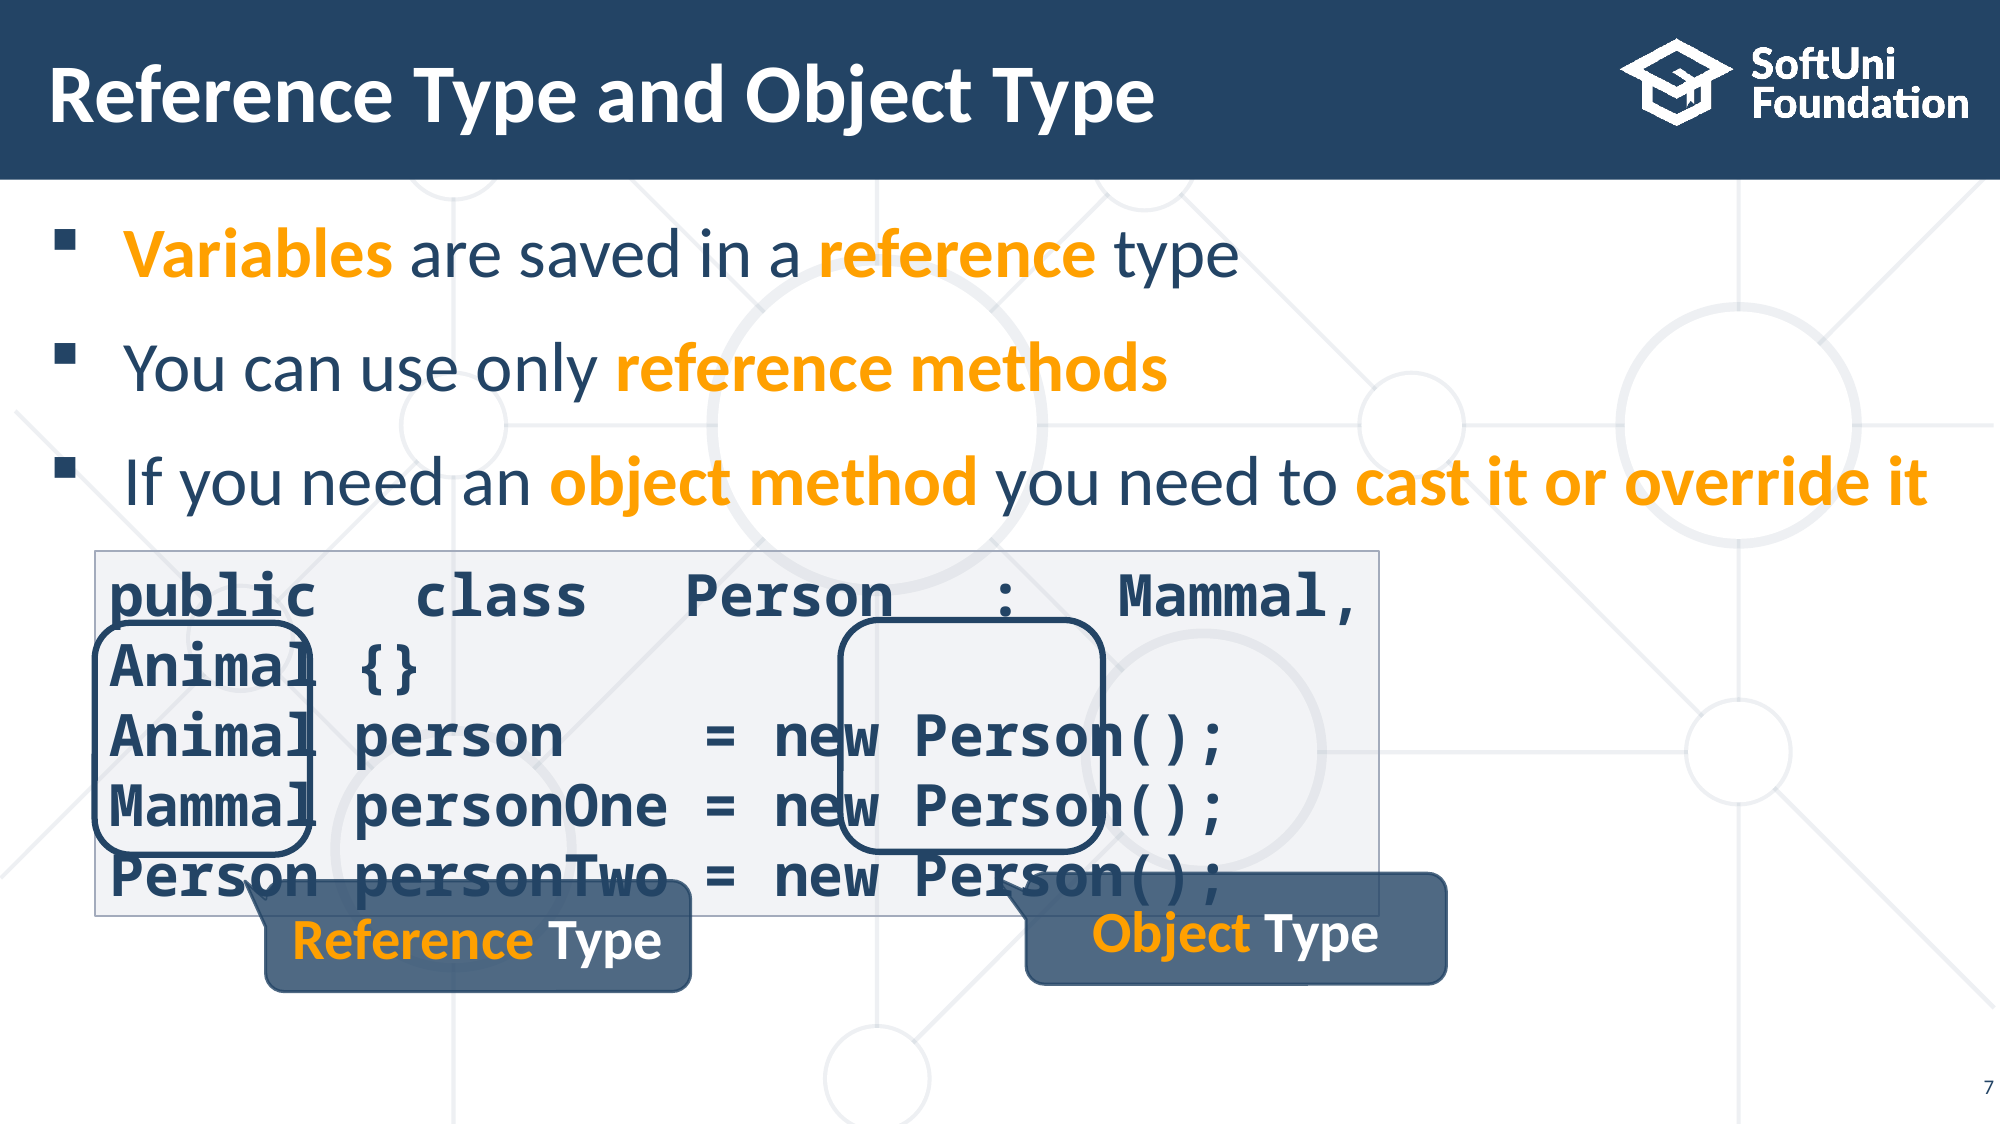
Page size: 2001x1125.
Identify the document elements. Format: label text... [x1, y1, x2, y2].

text_box [840, 619, 1103, 852]
slide_number 7 [1929, 1070, 2000, 1103]
text_box public class Person : Mammal, Animal {} Animal person = new Person(); Mammal personOne = new Person(); Person personTwo = new Person(); [94, 551, 1379, 916]
title Reference Type and Object Type [31, 16, 1591, 162]
text_box Object Type [994, 871, 1449, 987]
text_box [94, 622, 310, 855]
list Variables are saved in a reference type You can use only reference methods If you need an object method you need to cast it or override it [31, 196, 1970, 1050]
picture [1619, 38, 1968, 126]
text_box Reference Type [242, 878, 693, 994]
